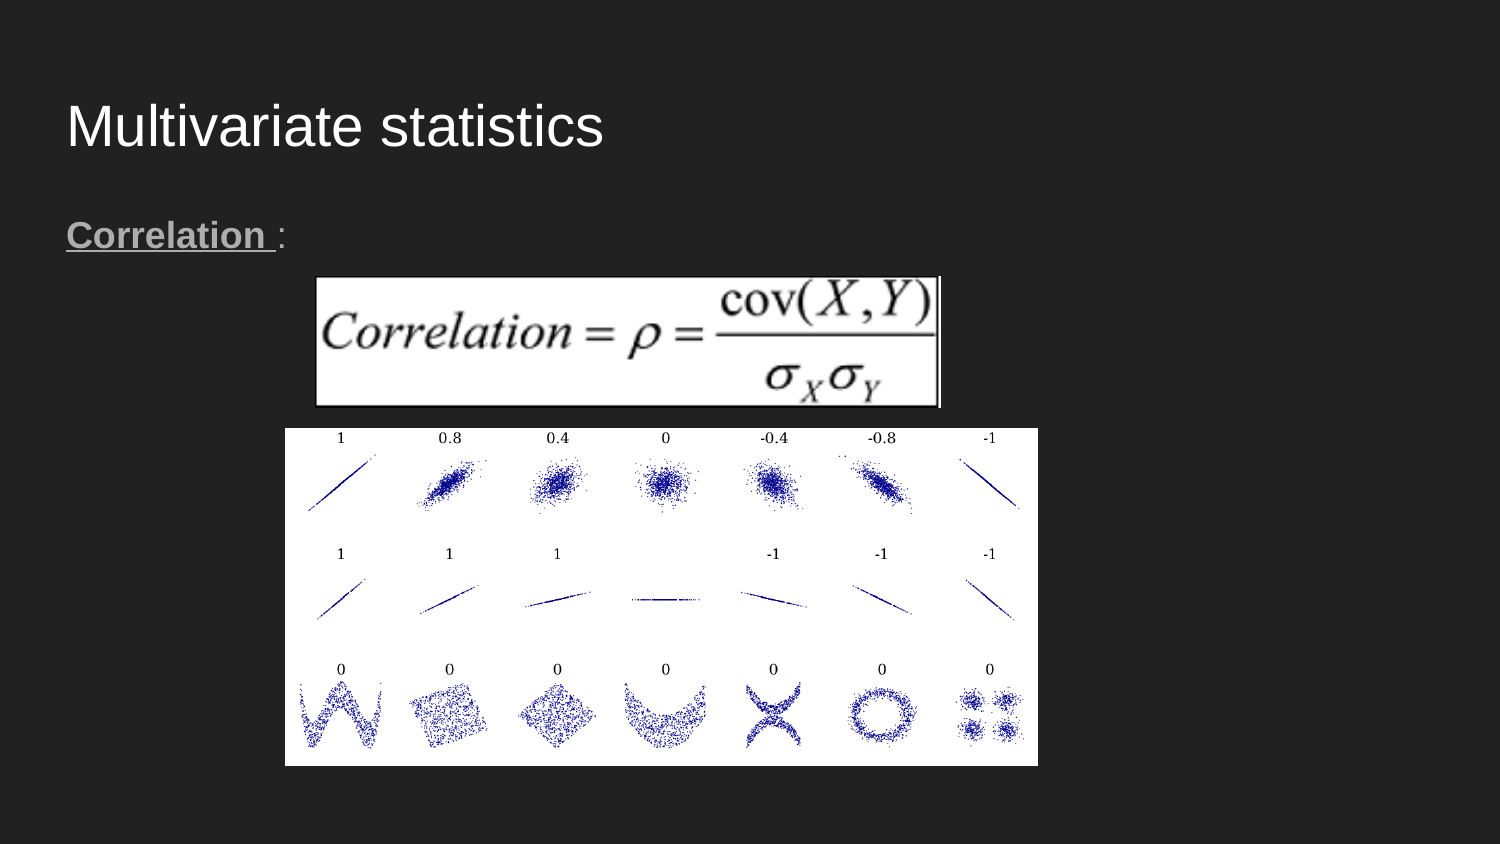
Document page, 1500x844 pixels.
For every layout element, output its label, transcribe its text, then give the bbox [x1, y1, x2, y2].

picture [315, 276, 941, 409]
picture [285, 428, 1038, 766]
title Multivariate statistics [51, 72, 1449, 167]
list Correlation : [51, 189, 1449, 750]
